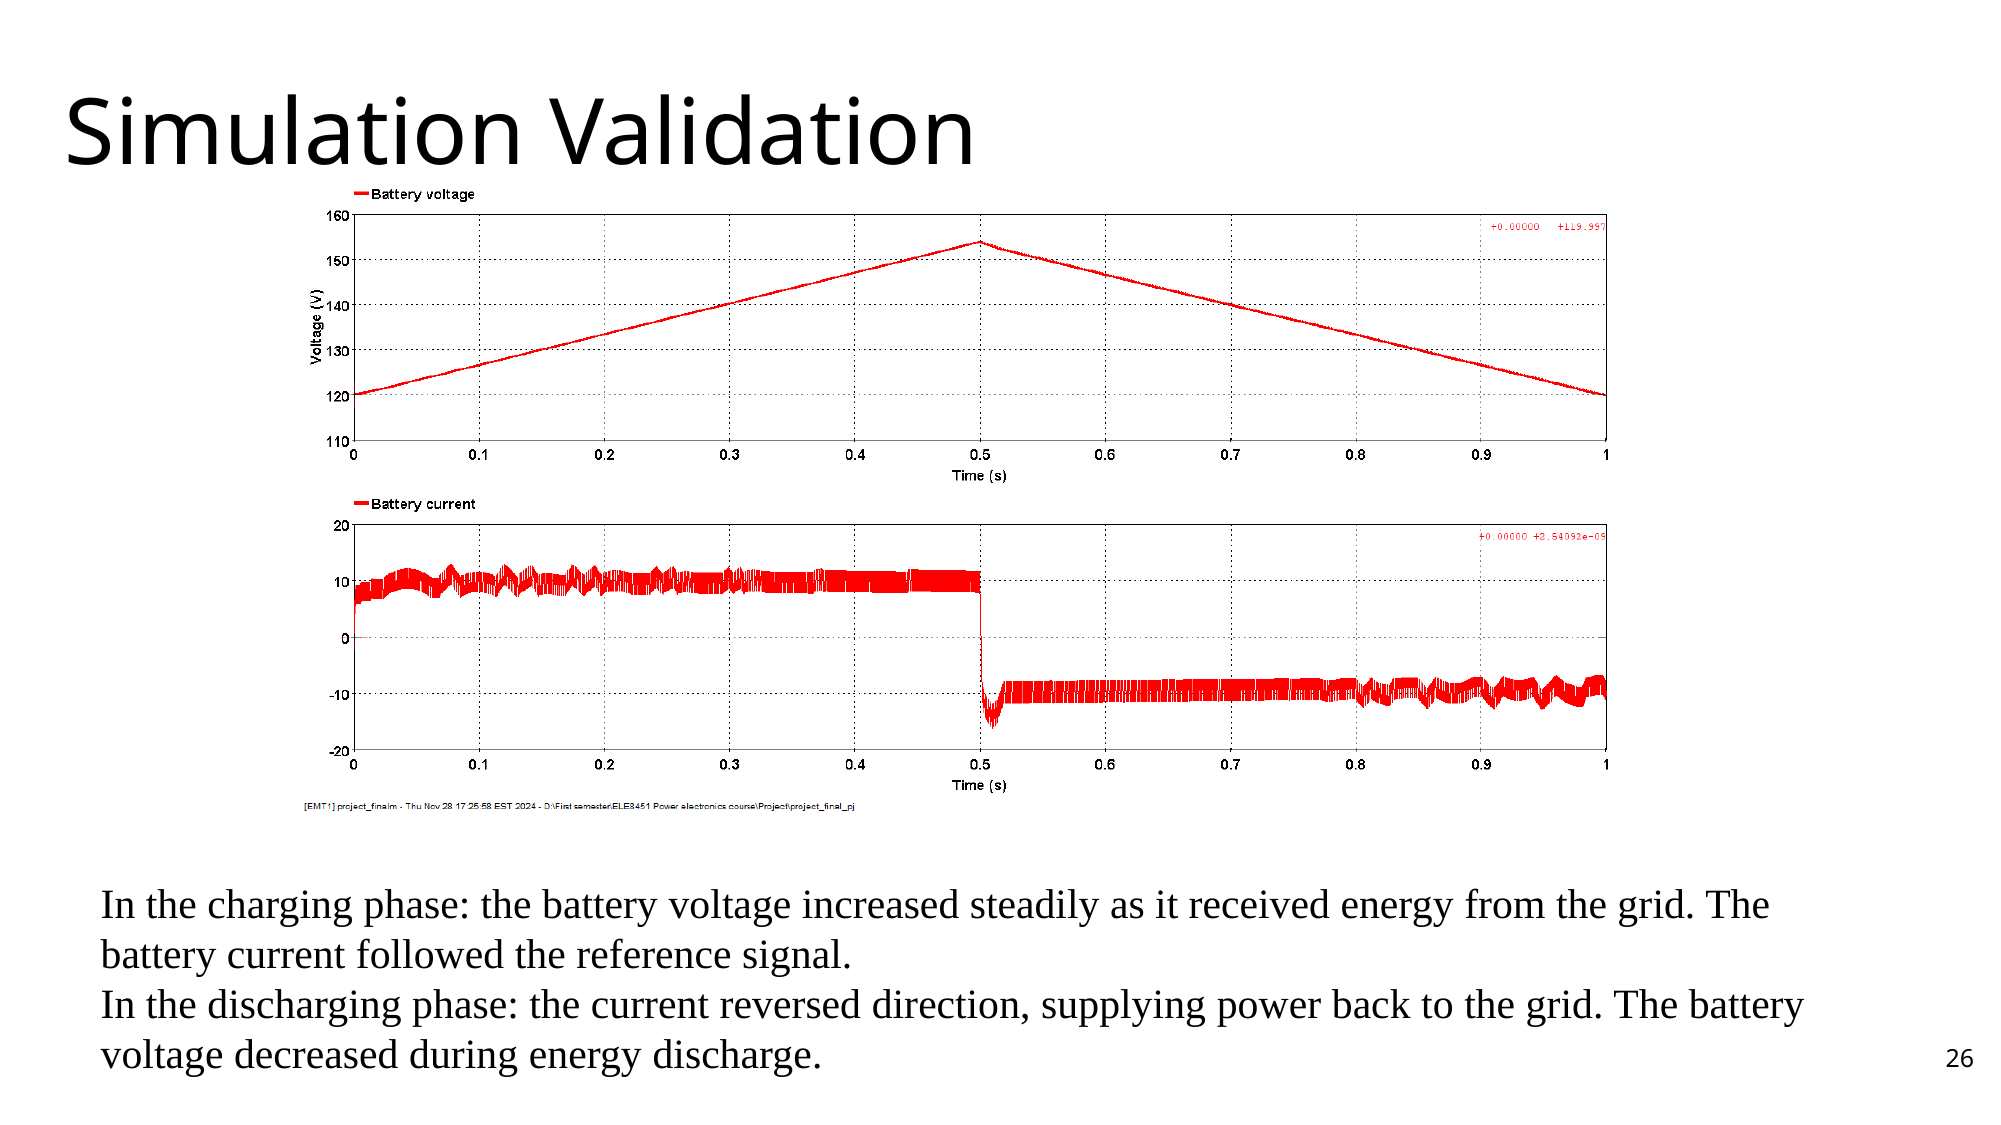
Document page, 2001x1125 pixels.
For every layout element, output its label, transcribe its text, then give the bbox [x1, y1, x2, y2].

slide_number 26 [1855, 1023, 1990, 1097]
text_box In the charging phase: the battery voltage increased steadily as it received energy from the grid. The battery current followed the reference signal. In the discharging phase: the current reversed direction, supplying power back to the grid. The battery voltage decreased during energy discharge. [85, 869, 1878, 1085]
title Simulation Validation [49, 31, 1824, 239]
picture [297, 178, 1618, 816]
